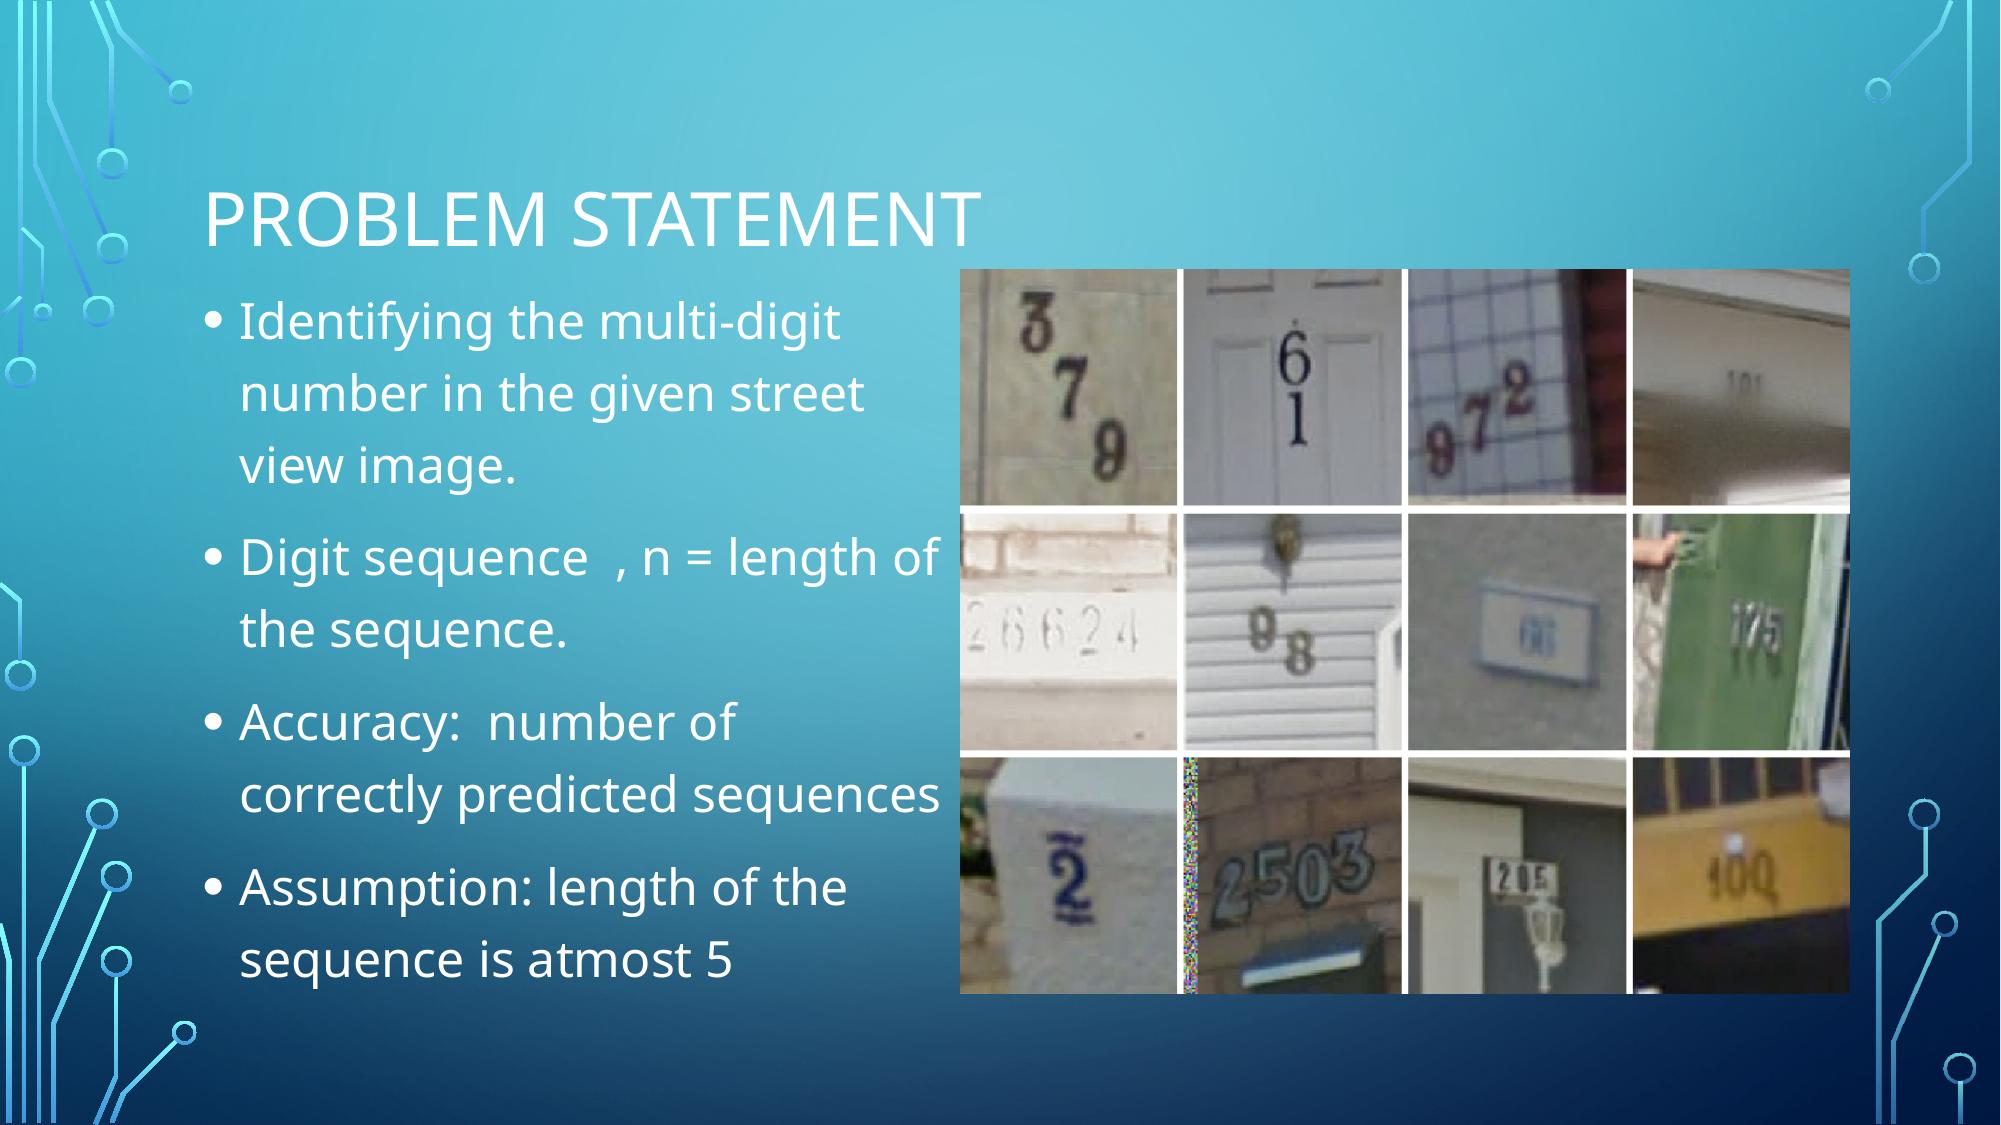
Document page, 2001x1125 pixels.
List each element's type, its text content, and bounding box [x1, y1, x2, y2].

picture [960, 269, 1851, 994]
title Problem Statement [187, 101, 1813, 344]
